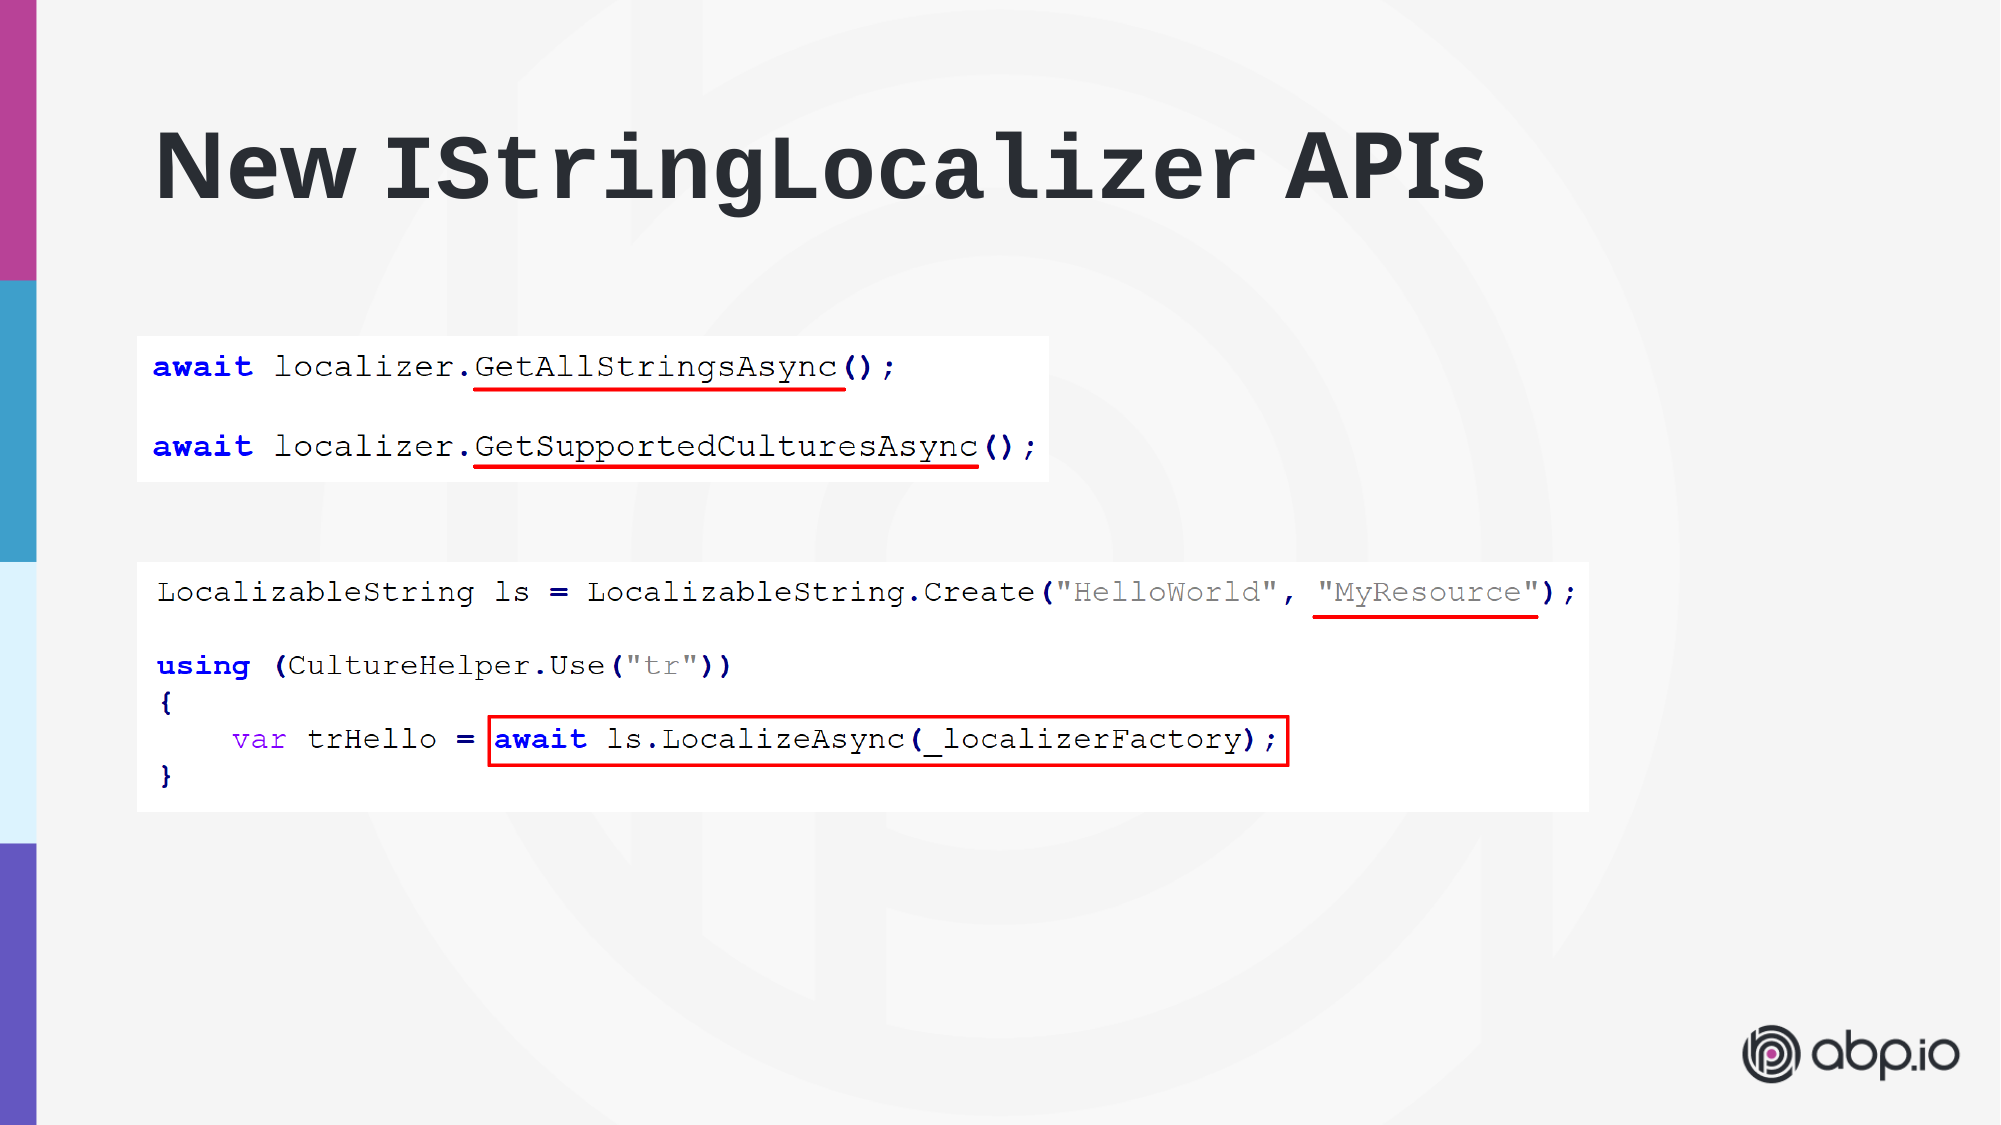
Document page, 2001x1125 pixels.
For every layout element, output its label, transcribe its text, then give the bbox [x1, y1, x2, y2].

title New IStringLocalizer APIs [137, 59, 1863, 278]
picture [0, 0, 2001, 1125]
